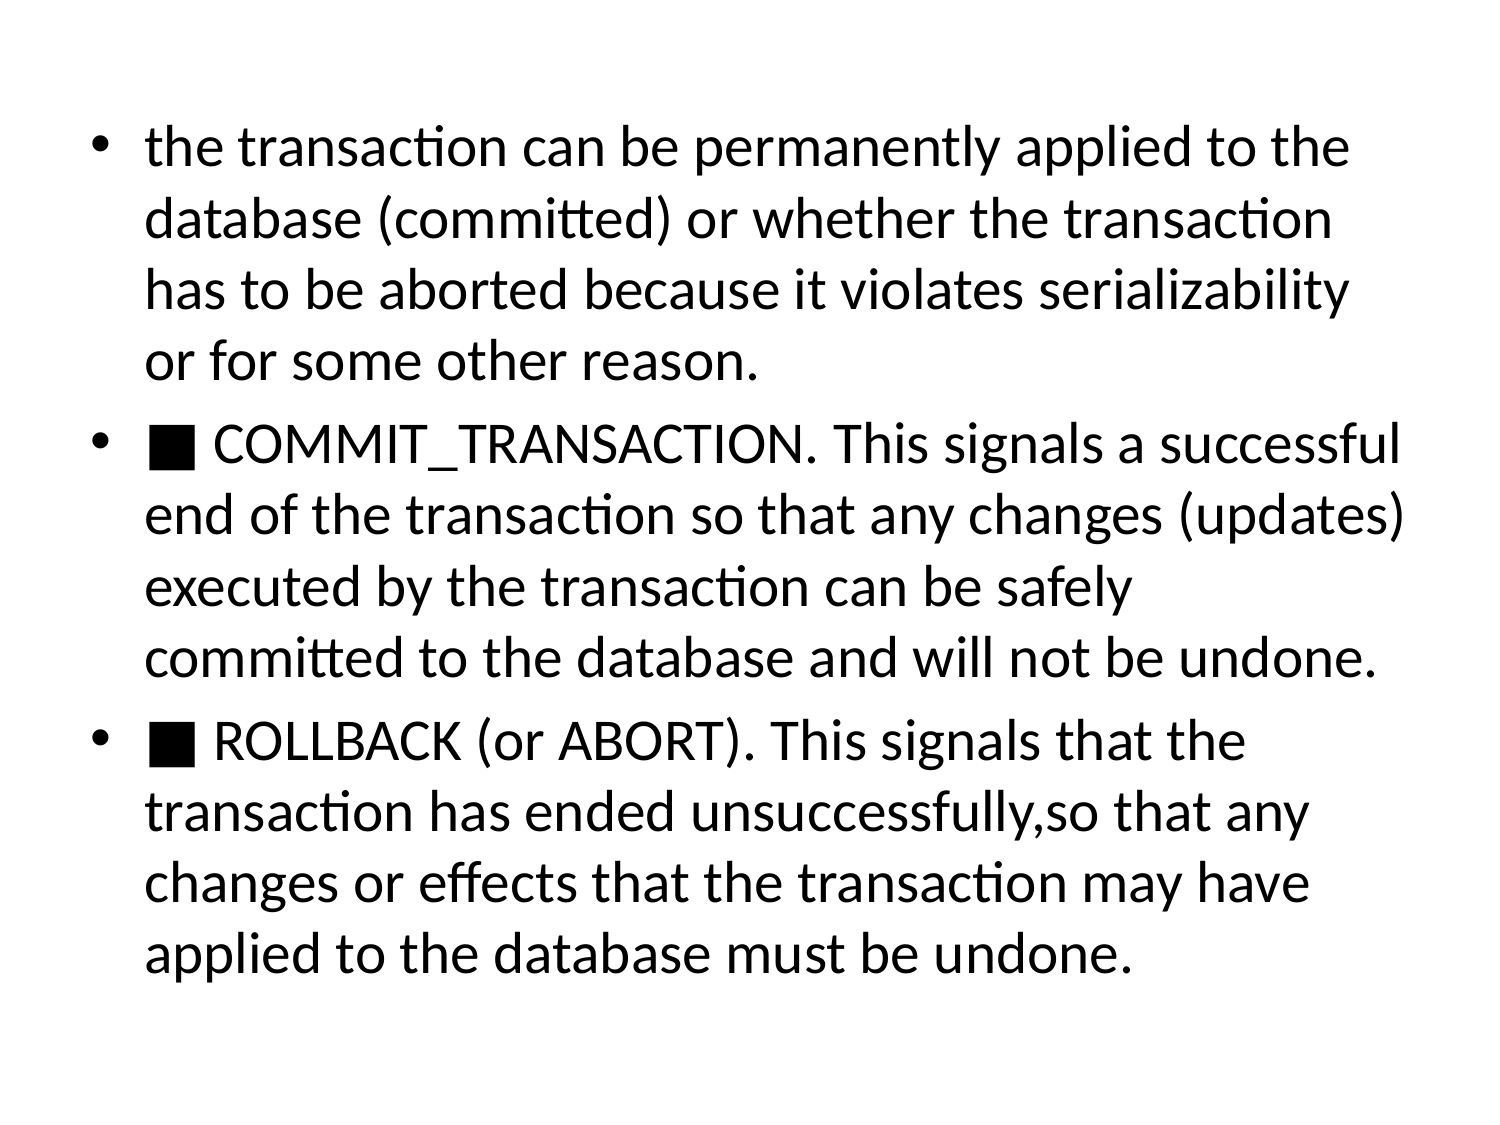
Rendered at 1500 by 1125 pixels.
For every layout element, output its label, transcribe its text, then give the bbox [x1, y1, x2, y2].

list the transaction can be permanently applied to the database (committed) or whether the transaction has to be aborted because it violates serializability or for some other reason. ■ COMMIT_TRANSACTION. This signals a successful end of the transaction so that any changes (updates) executed by the transaction can be safely committed to the database and will not be undone. ■ ROLLBACK (or ABORT). This signals that the transaction has ended unsuccessfully,so that any changes or effects that the transaction may have applied to the database must be undone. [75, 99, 1425, 1005]
